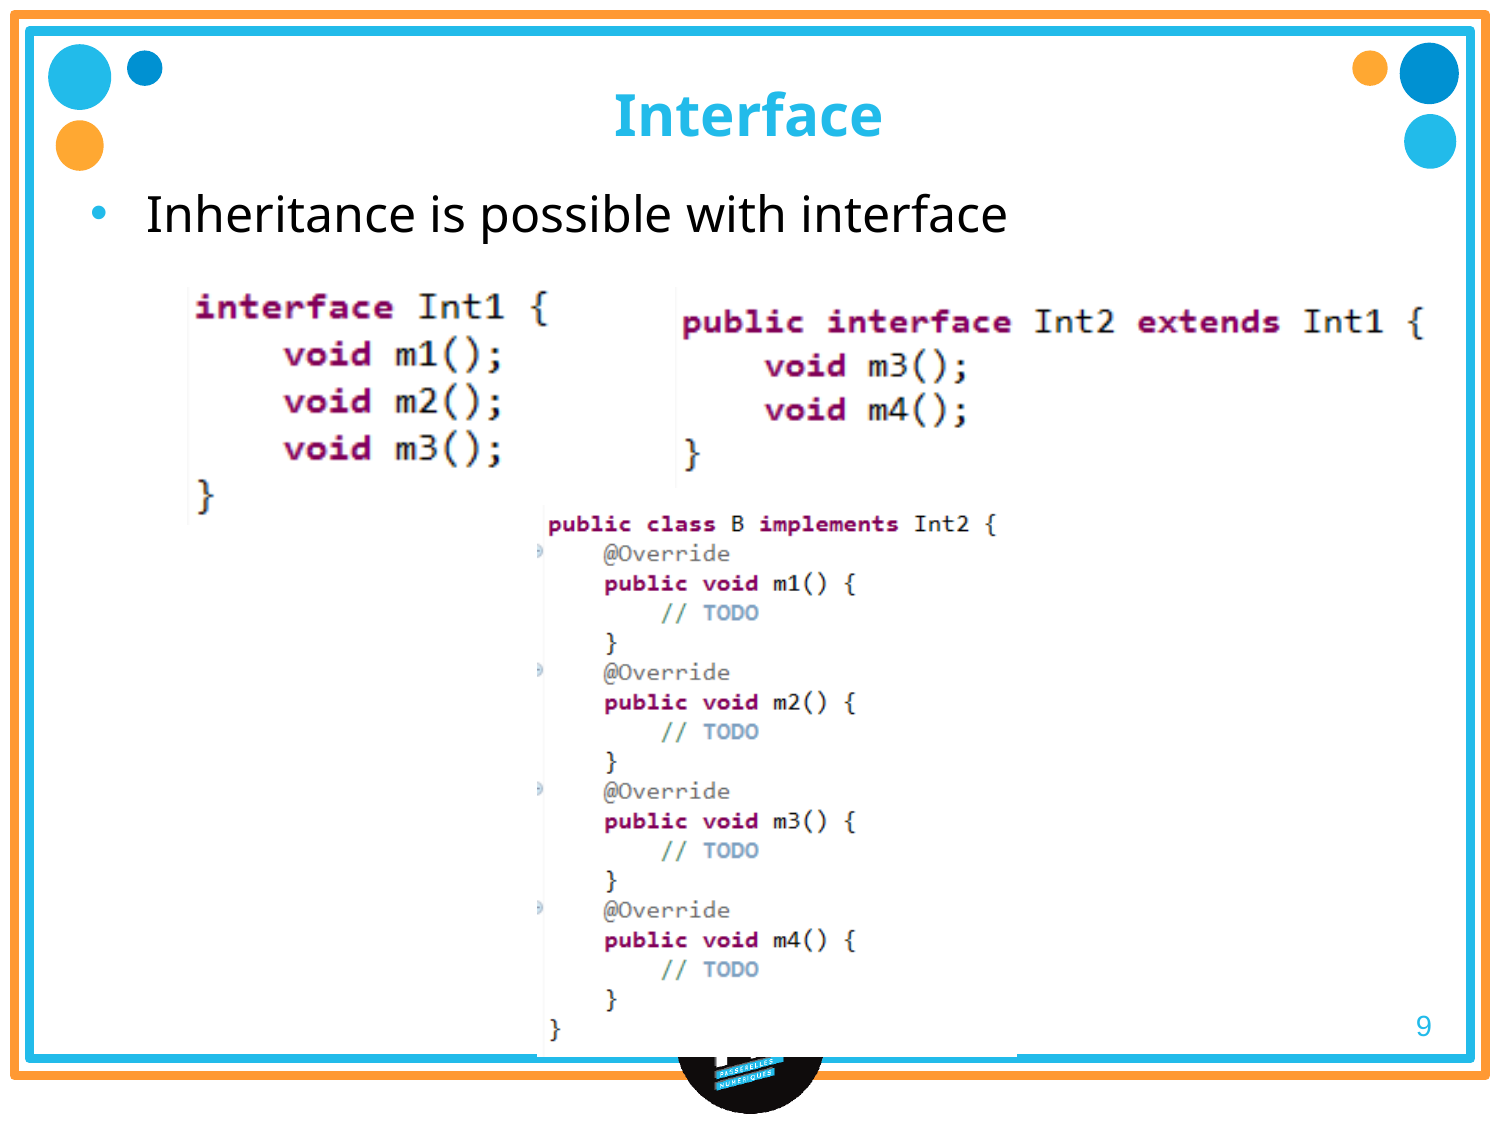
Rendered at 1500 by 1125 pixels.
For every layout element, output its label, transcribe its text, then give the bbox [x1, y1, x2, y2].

title Interface [75, 36, 1424, 174]
picture [187, 287, 1018, 1115]
picture [674, 287, 1450, 488]
list Inheritance is possible with interface [75, 174, 1424, 818]
